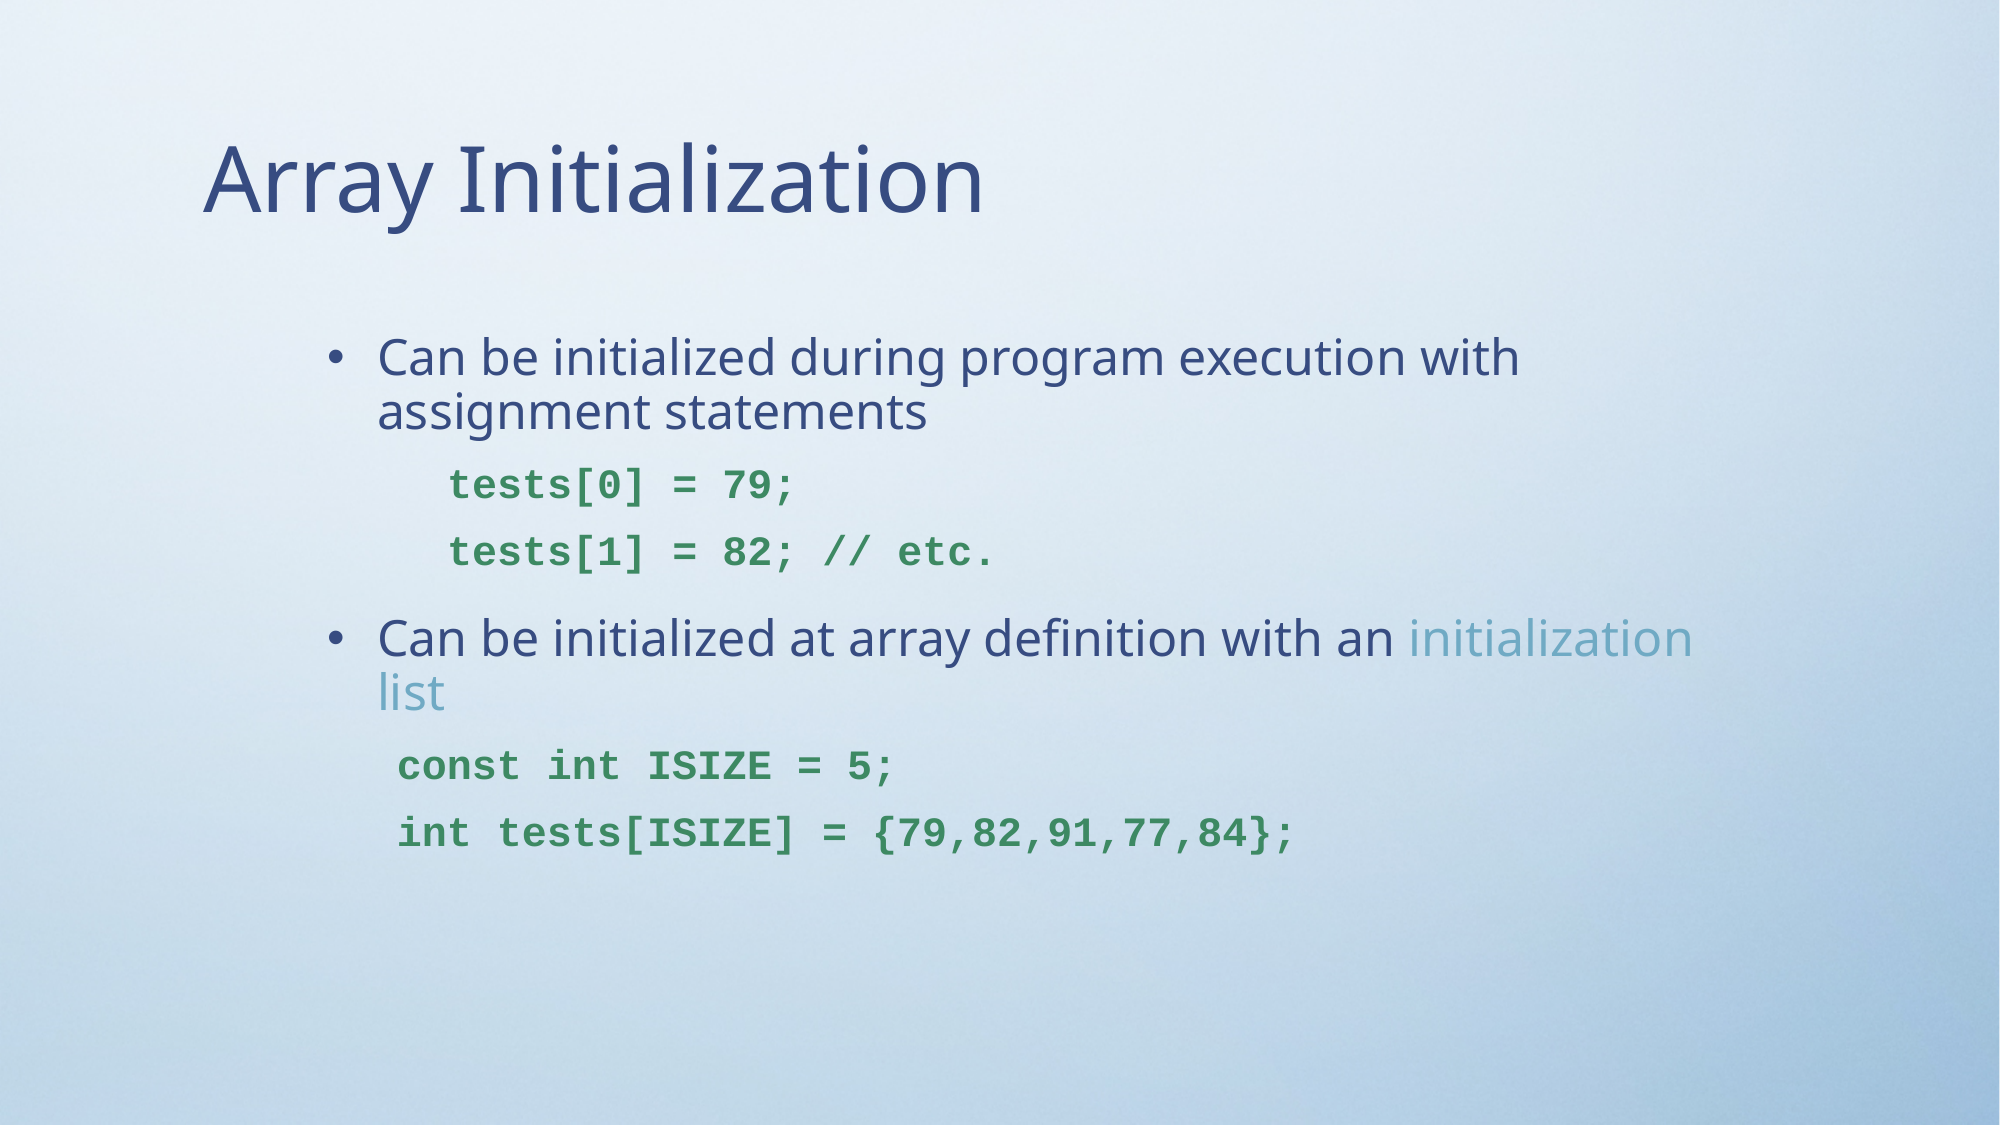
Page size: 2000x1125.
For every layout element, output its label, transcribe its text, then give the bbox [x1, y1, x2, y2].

title Array Initialization [183, 12, 1850, 242]
list Can be initialized during program execution with assignment statements tests[0] = 79; tests[1] = 82; // etc. Can be initialized at array definition with an initialization list const int ISIZE = 5; int tests[ISIZE] = {79,82,91,77,84}; [312, 324, 1725, 1000]
picture [0, 0, 2000, 1125]
